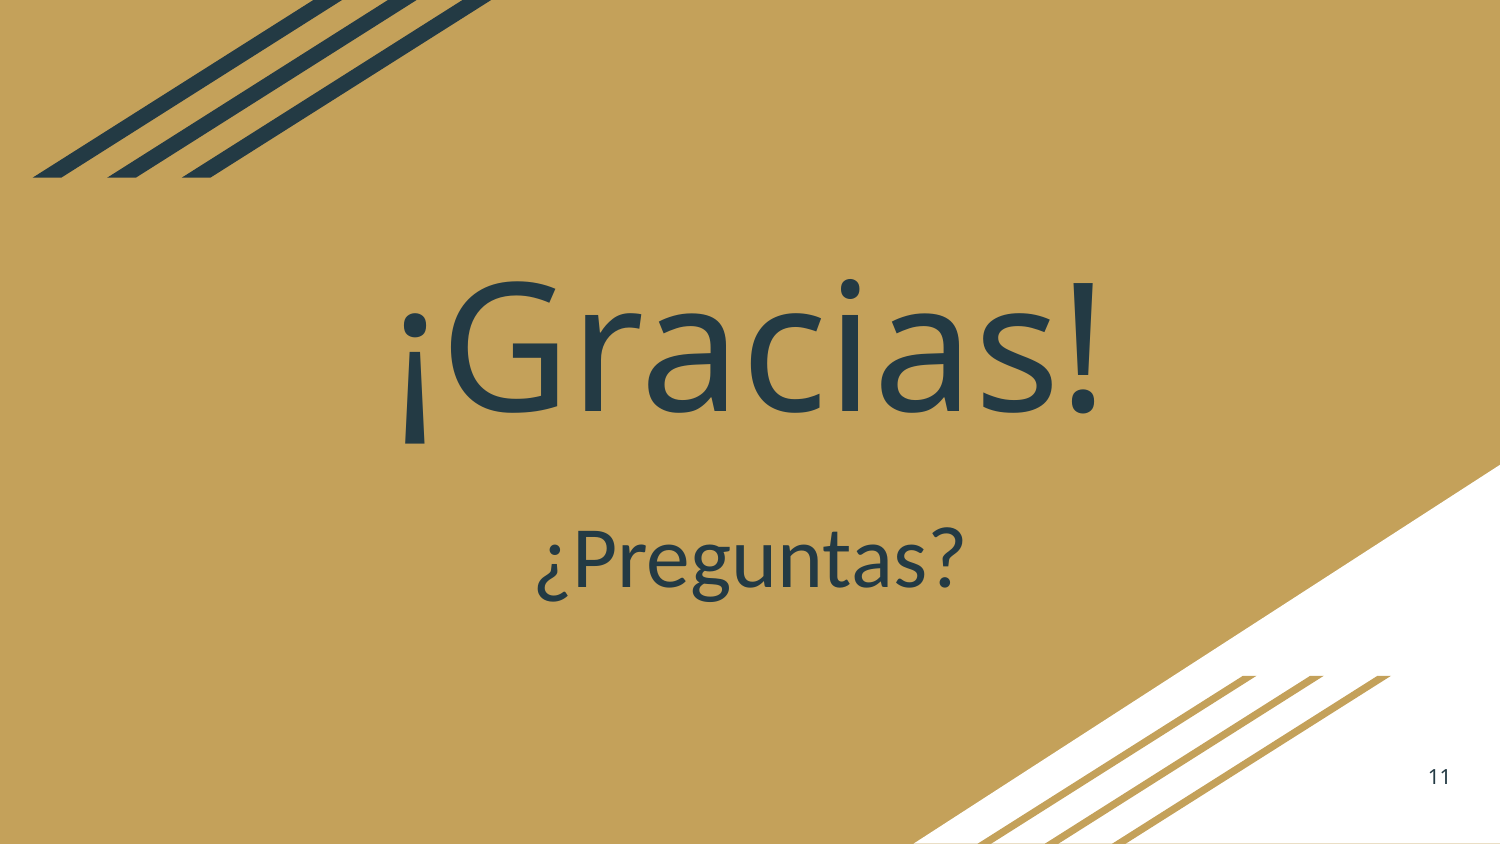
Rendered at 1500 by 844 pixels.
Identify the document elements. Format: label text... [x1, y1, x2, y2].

slide_number ‹#› [1376, 745, 1467, 810]
title ¡Gracias! [227, 227, 1273, 454]
list ¿Preguntas? [227, 469, 1273, 575]
